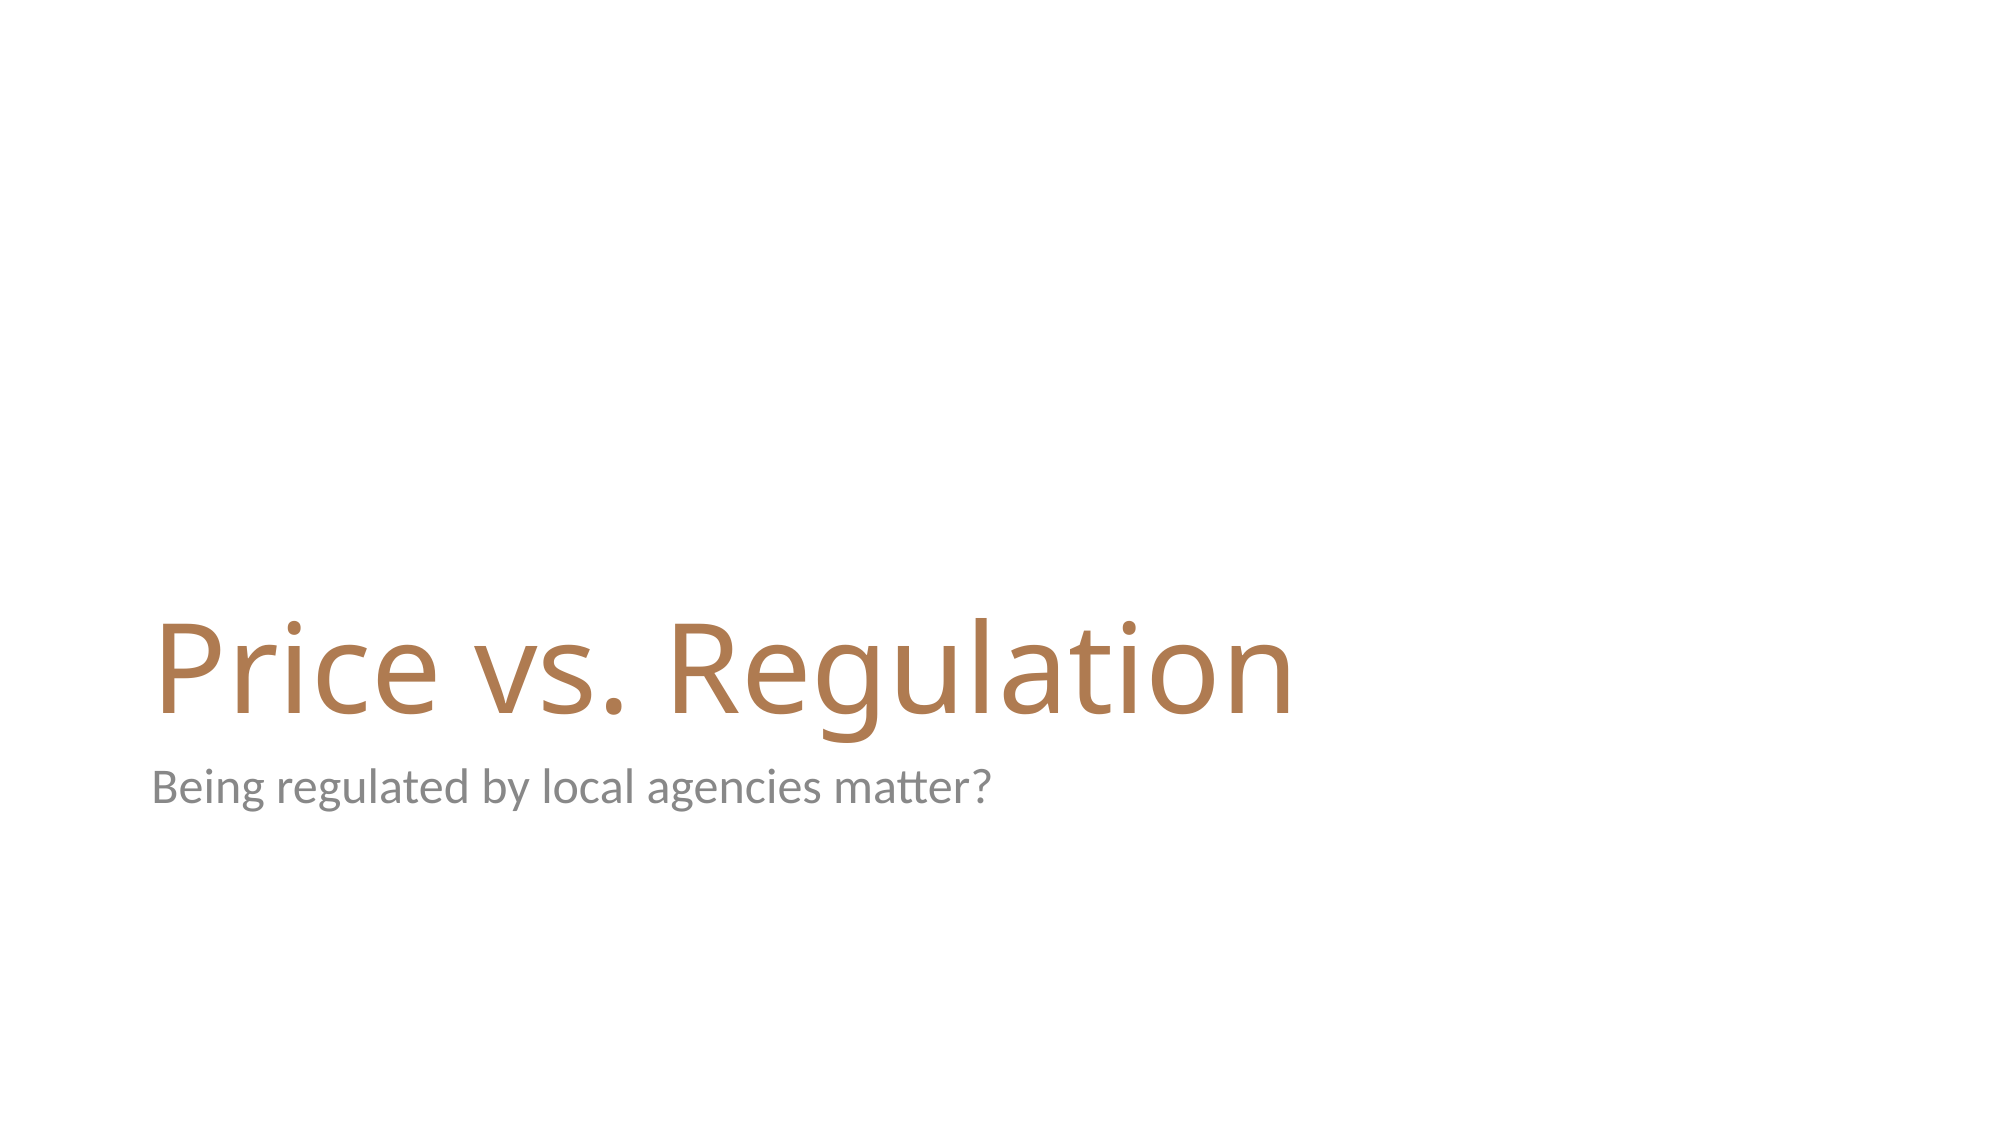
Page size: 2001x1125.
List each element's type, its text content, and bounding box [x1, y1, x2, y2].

title Price vs. Regulation [136, 280, 1862, 749]
list Being regulated by local agencies matter? [136, 752, 1862, 999]
